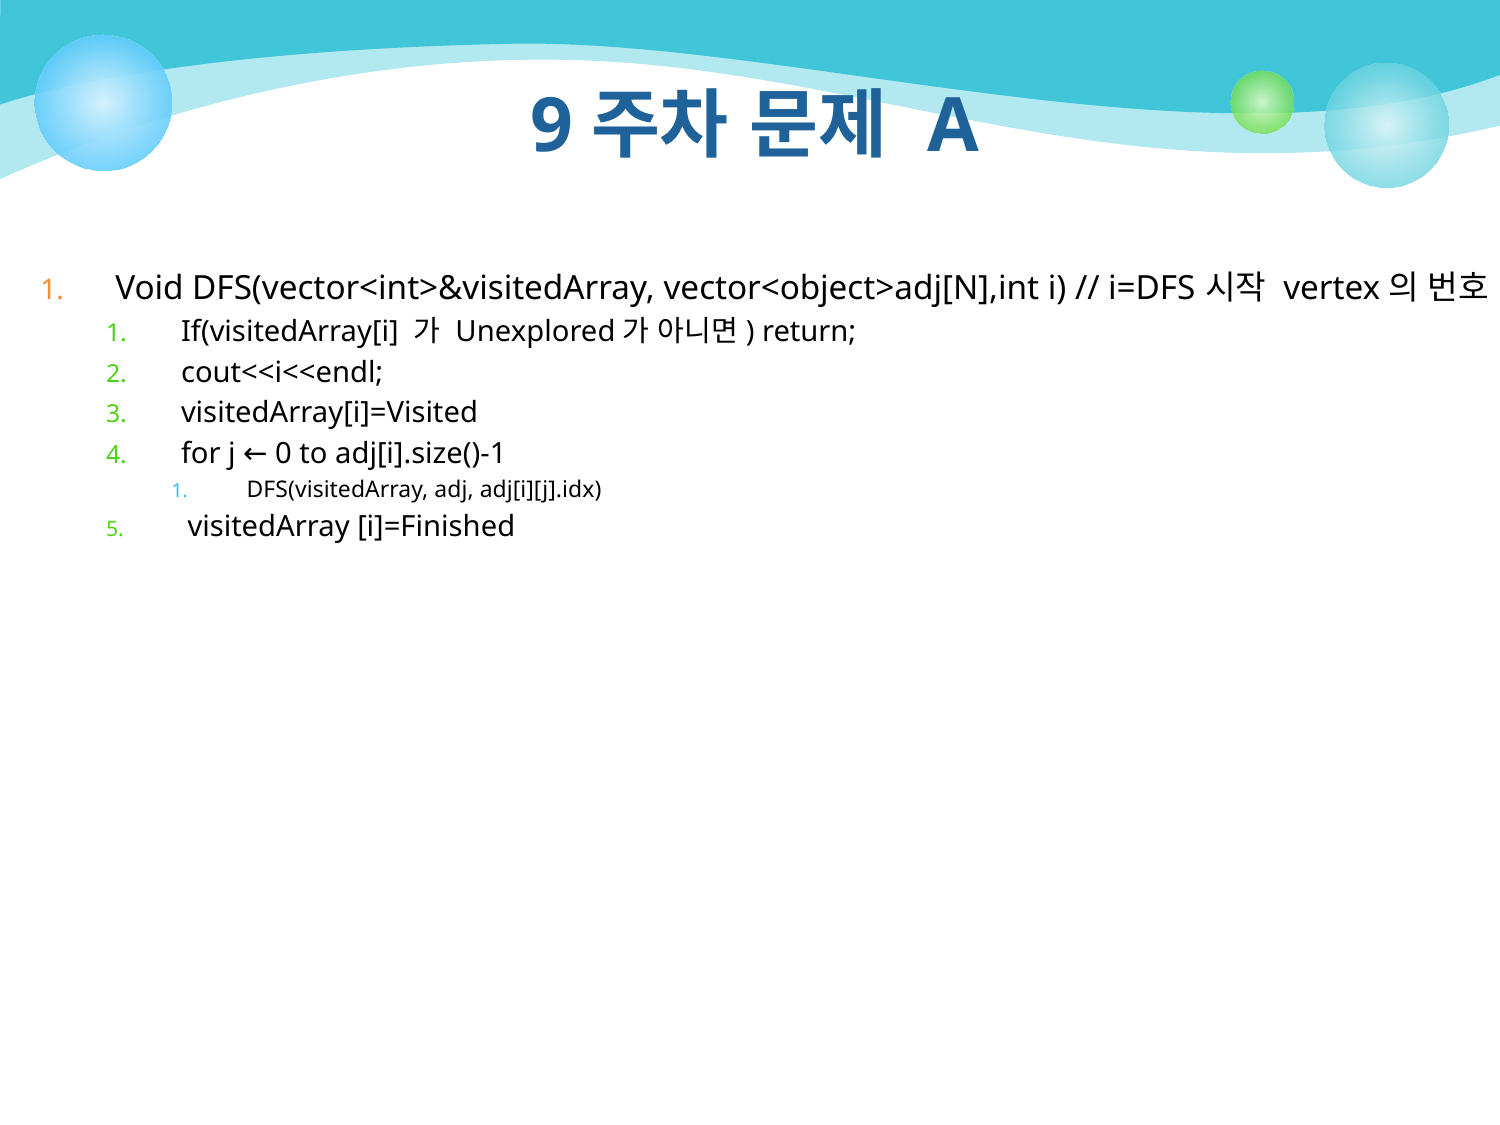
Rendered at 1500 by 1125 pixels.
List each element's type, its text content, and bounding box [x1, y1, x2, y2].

text_box Void DFS(vector<int>&visitedArray, vector<object>adj[N],int i) // i=DFS시작 vertex의 번호 If(visitedArray[i] 가 Unexplored가 아니면) return; cout<<i<<endl; visitedArray[i]=Visited for j ← 0 to adj[i].size()-1 DFS(visitedArray, adj, adj[i][j].idx) visitedArray [i]=Finished [25, 259, 1500, 1125]
title 9주차 문제 A [79, 68, 1430, 195]
